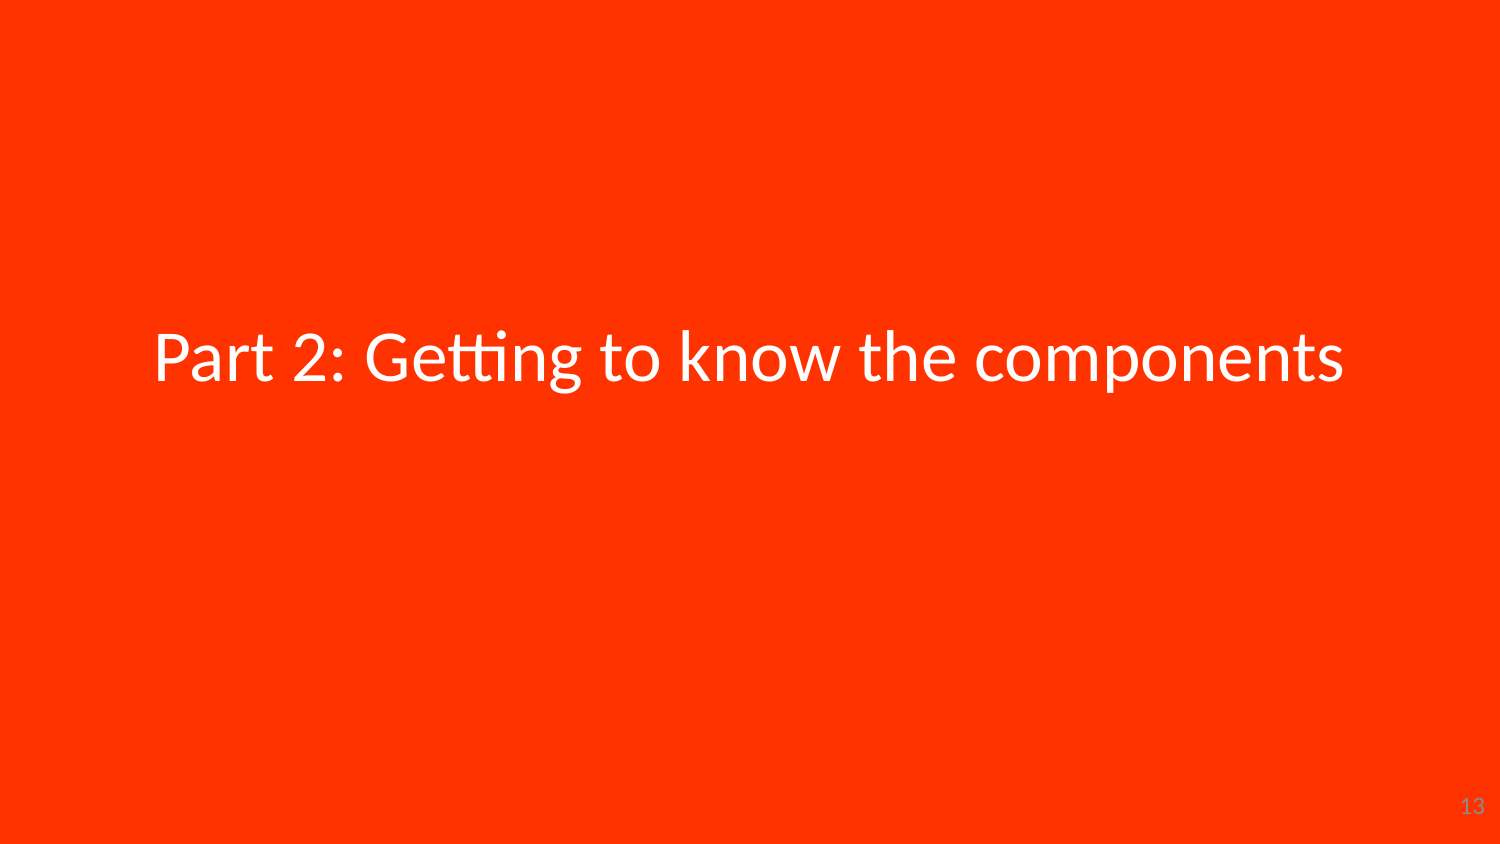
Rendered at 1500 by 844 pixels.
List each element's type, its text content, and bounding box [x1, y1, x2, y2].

slide_number 13 [1415, 782, 1500, 828]
title Part 2: Getting to know the components [112, 262, 1388, 443]
